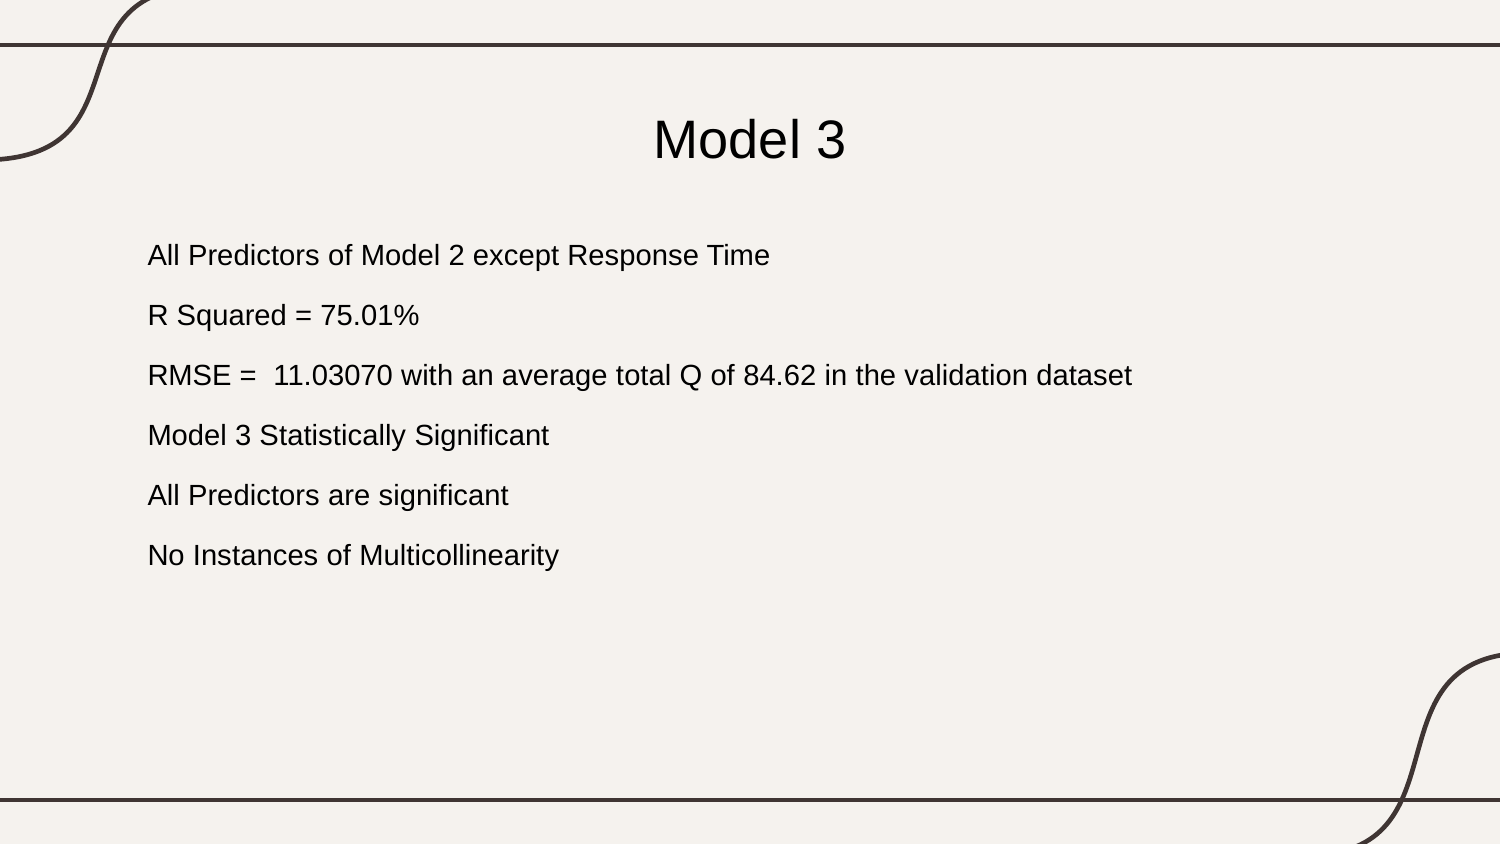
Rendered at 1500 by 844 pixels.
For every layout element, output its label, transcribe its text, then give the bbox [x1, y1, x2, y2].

subtitle All Predictors of Model 2 except Response Time R Squared = 75.01% RMSE = 11.03070 with an average total Q of 84.62 in the validation dataset Model 3 Statistically Significant All Predictors are significant No Instances of Multicollinearity [132, 221, 1360, 542]
title Model 3 [445, 89, 1055, 175]
